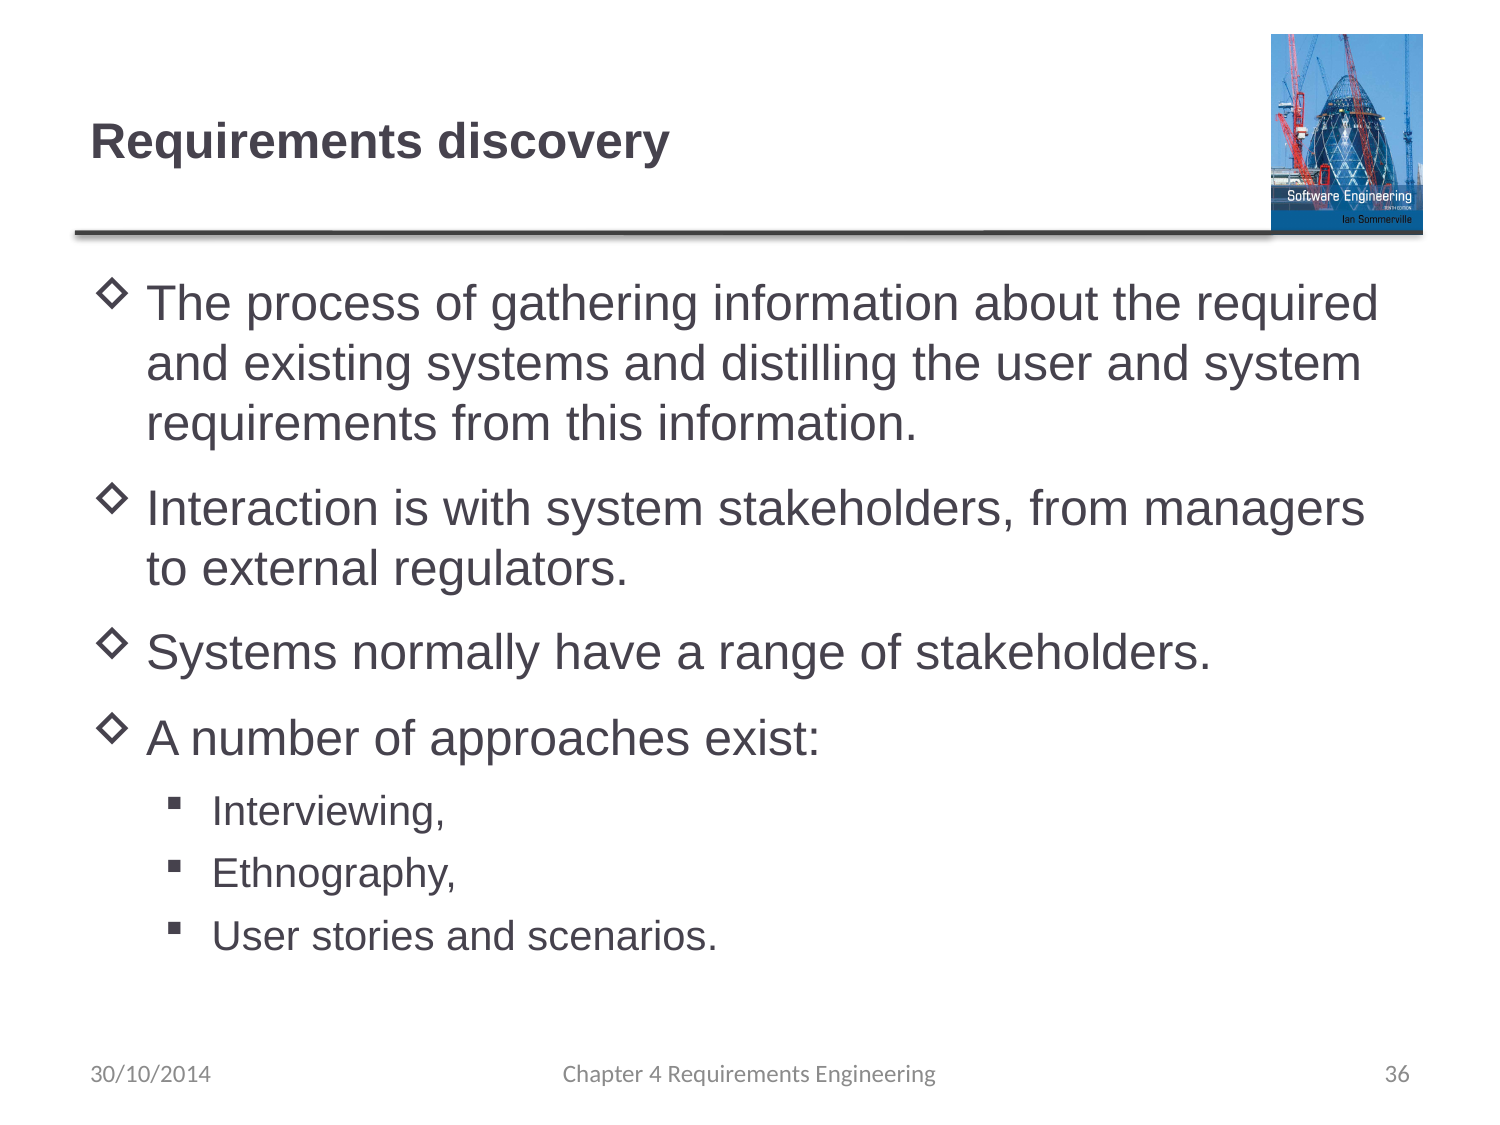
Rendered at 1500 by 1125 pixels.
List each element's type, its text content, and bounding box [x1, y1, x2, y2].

title Requirements discovery [74, 44, 1272, 233]
list The process of gathering information about the required and existing systems and distilling the user and system requirements from this information. Interaction is with system stakeholders, from managers to external regulators. Systems normally have a range of stakeholders. A number of approaches exist: Interviewing, Ethnography, User stories and scenarios. [75, 262, 1425, 1005]
slide_number 36 [1074, 1042, 1425, 1103]
picture [1271, 34, 1423, 230]
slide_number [75, 1042, 425, 1103]
footer Chapter 4 Requirements Engineering [512, 1042, 988, 1103]
